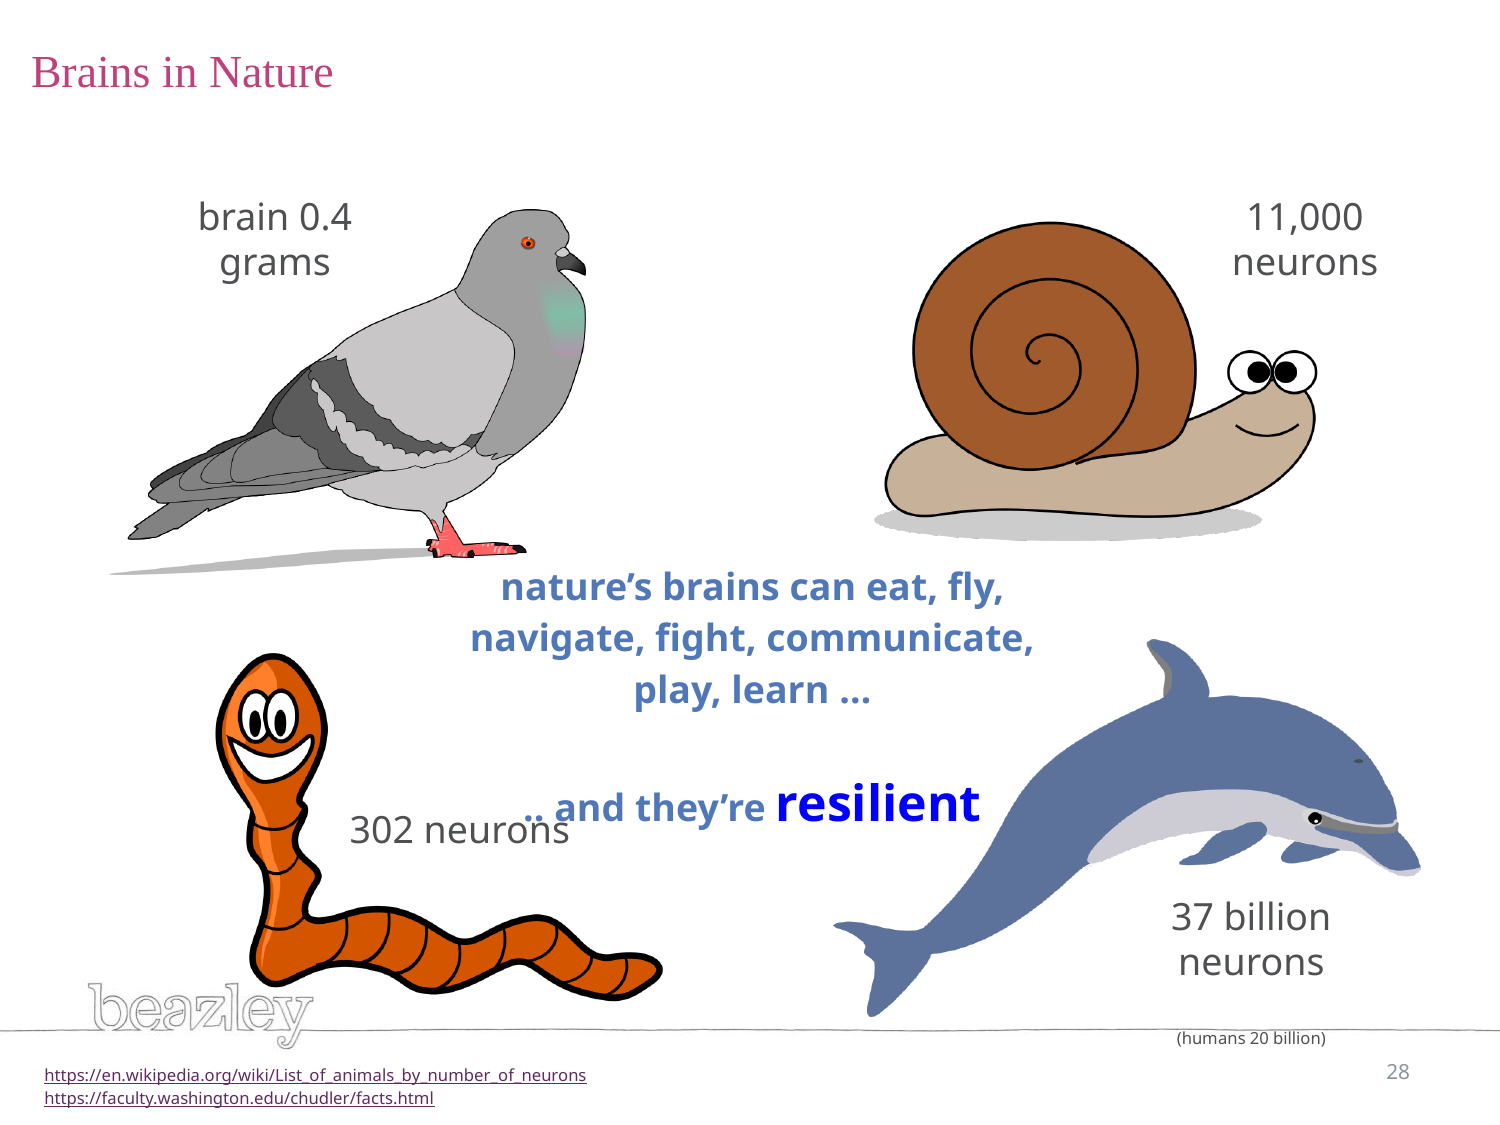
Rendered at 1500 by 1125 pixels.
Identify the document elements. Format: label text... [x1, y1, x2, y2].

picture [108, 209, 586, 576]
text_box 37 billion neurons (humans 20 billion) [1082, 1023, 1421, 1035]
text_box nature’s brains can eat, fly, navigate, fight, communicate, play, learn … .. and they’re resilient [443, 572, 1061, 816]
text_box brain 0.4 grams [149, 202, 401, 208]
text_box 11,000 neurons [1346, 202, 1431, 273]
picture [0, 639, 1500, 1125]
text_box https://en.wikipedia.org/wiki/List_of_animals_by_number_of_neurons https://faculty.washington.edu/chudler/facts.html [29, 1050, 726, 1107]
text_box Brains in Nature [16, 3, 1464, 136]
slide_number 28 [1074, 1042, 1425, 1103]
picture [847, 202, 1345, 561]
